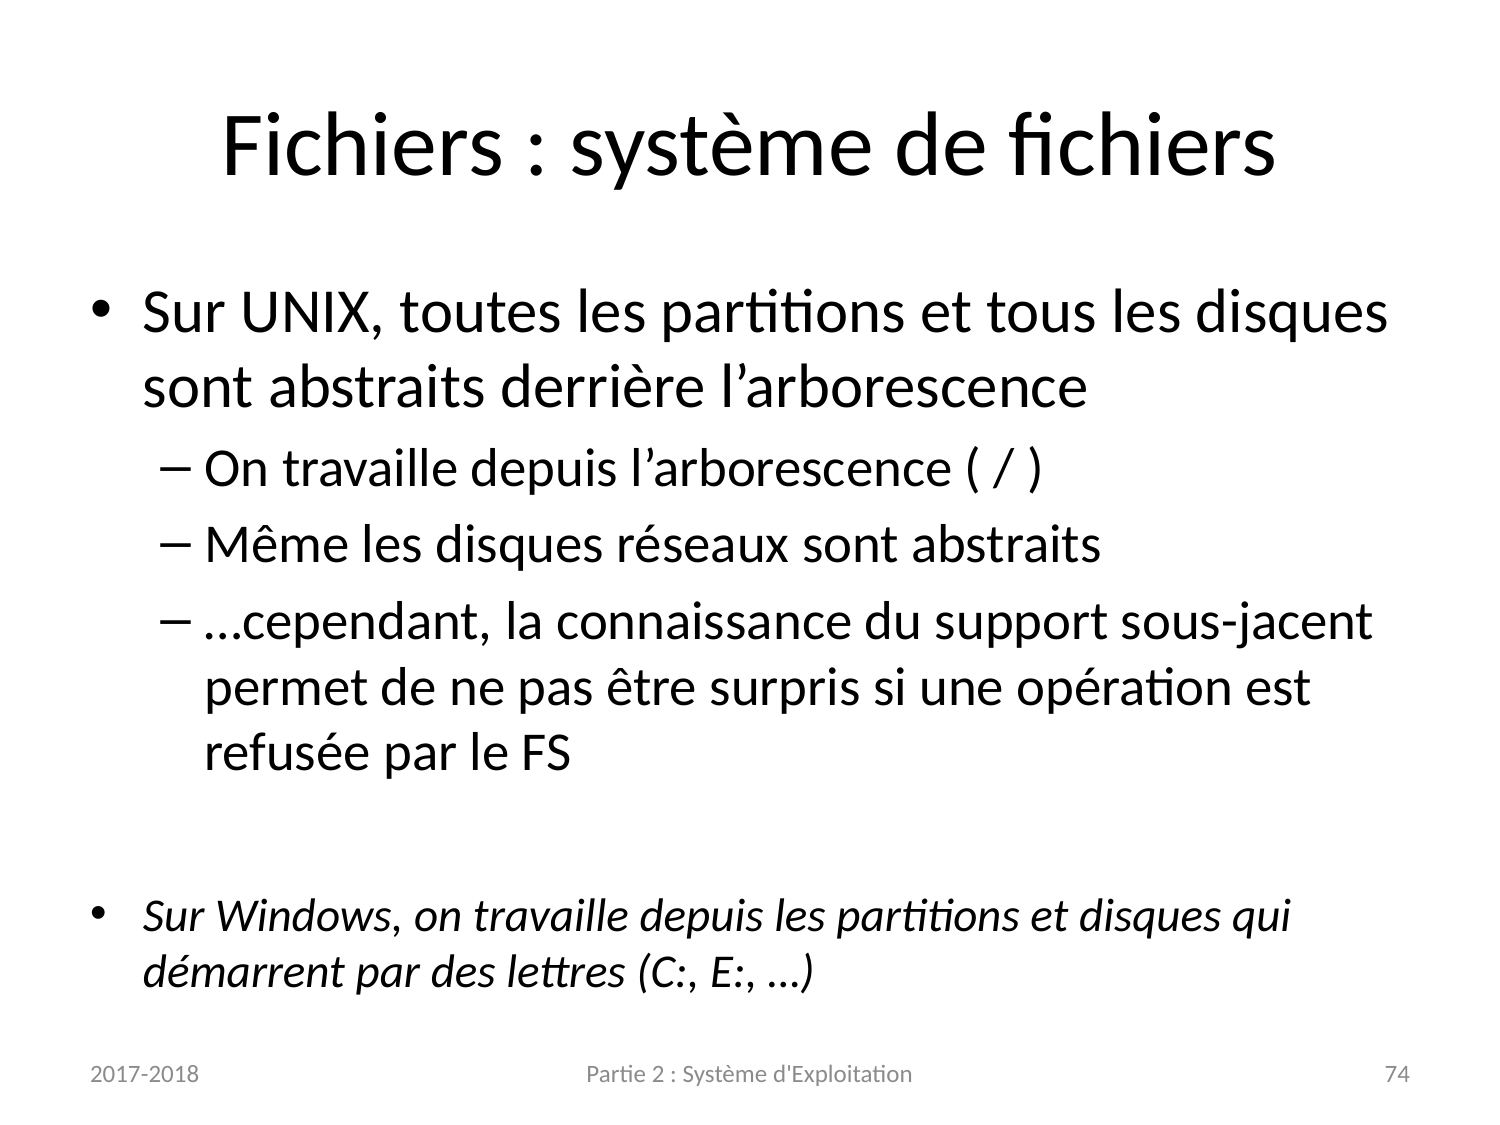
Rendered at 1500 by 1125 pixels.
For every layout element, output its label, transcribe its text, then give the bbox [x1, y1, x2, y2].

slide_number 74 [1074, 1042, 1425, 1103]
slide_number 2017-2018 [75, 1042, 425, 1103]
footer Partie 2 : Système d'Exploitation [512, 1042, 988, 1103]
title Fichiers : système de fichiers [75, 45, 1425, 233]
list Sur UNIX, toutes les partitions et tous les disques sont abstraits derrière l’arborescence On travaille depuis l’arborescence ( / ) Même les disques réseaux sont abstraits …cependant, la connaissance du support sous-jacent permet de ne pas être surpris si une opération est refusée par le FS Sur Windows, on travaille depuis les partitions et disques qui démarrent par des lettres (C:, E:, …) [75, 262, 1425, 1005]
